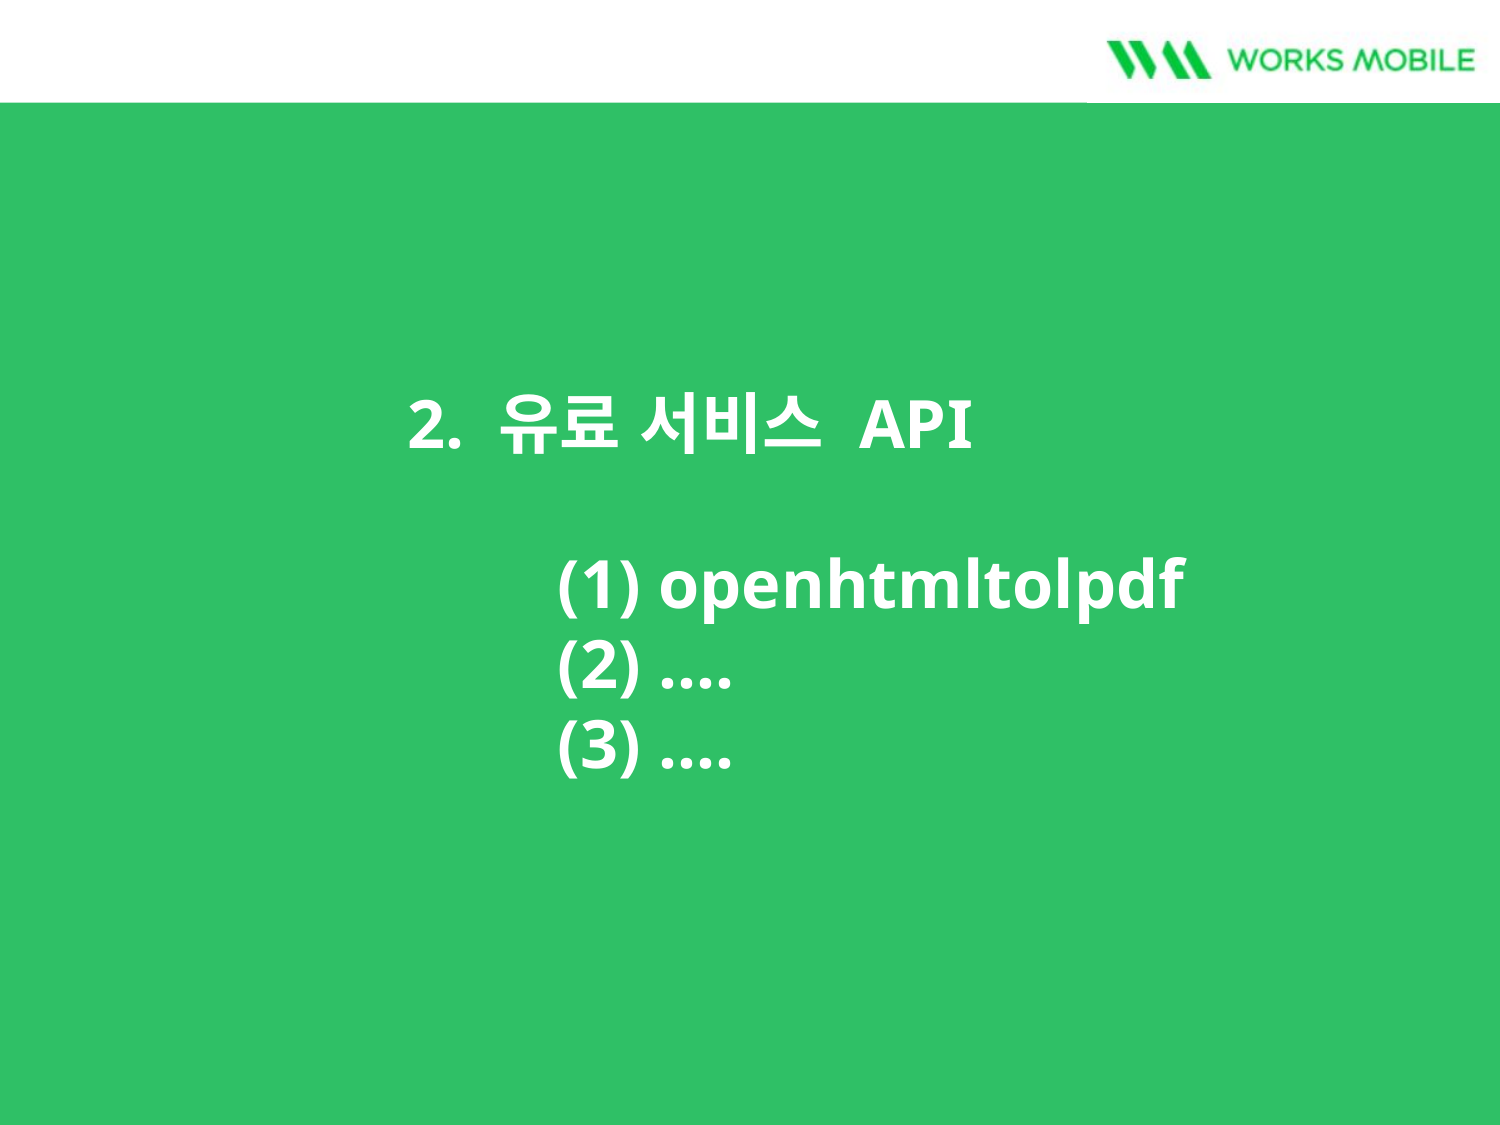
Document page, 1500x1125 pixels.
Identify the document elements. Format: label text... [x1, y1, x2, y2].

text_box [0, 102, 1500, 1125]
picture [1087, 12, 1500, 103]
text_box 2. 유료 서비스 API (1) openhtmltolpdf (2) …. (3) …. [392, 374, 1477, 790]
